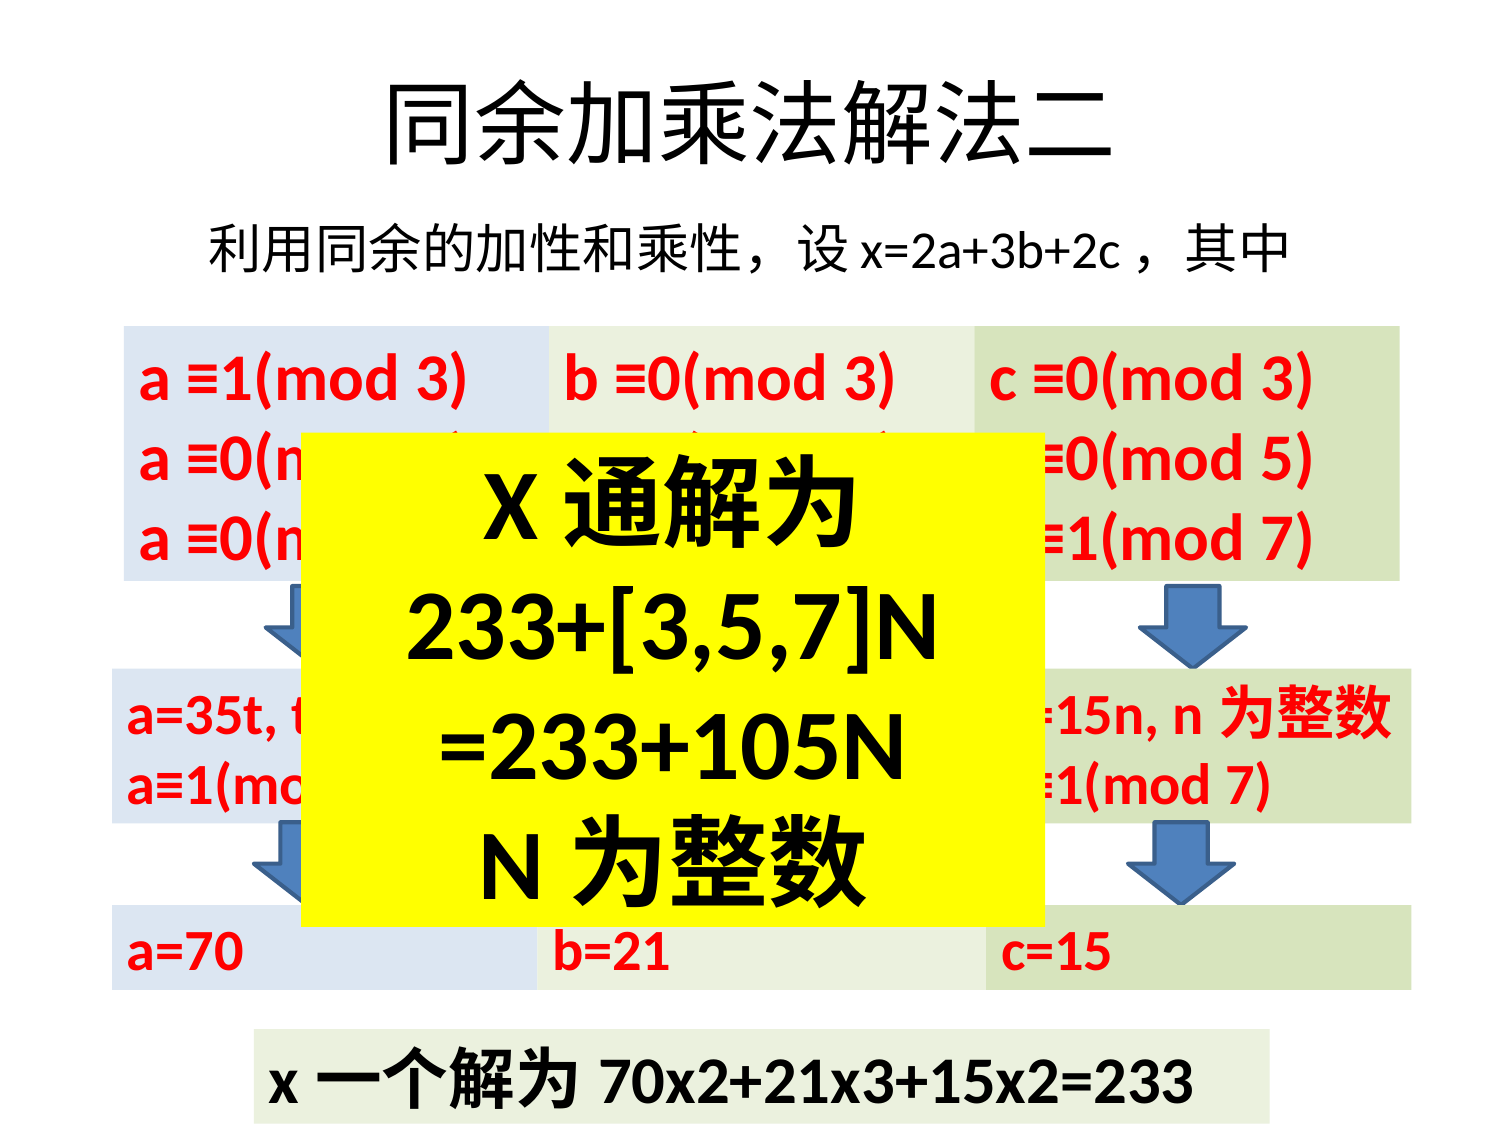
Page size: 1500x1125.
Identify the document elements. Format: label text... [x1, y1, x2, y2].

text_box b ≡0(mod 3) b ≡1(mod 5) b ≡0(mod 7) [549, 326, 974, 432]
list 利用同余的加性和乘性，设x=2a+3b+2c，其中 [75, 208, 1425, 327]
text_box c=15n, n为整数 c≡1(mod 7) [1046, 668, 1412, 824]
text_box a ≡1(mod 3) a ≡0(mod 5) a ≡0(mod 7) [123, 326, 549, 581]
text_box [1125, 820, 1237, 905]
text_box b=21 [537, 927, 986, 990]
text_box x一个解为70x2+21x3+15x2=233 [253, 1029, 1270, 1124]
text_box c=15 [986, 905, 1412, 990]
text_box [1137, 583, 1249, 668]
text_box X通解为 233+[3,5,7]N =233+105N N为整数 [301, 432, 1046, 927]
text_box [251, 820, 301, 903]
text_box a=70 [112, 905, 537, 990]
text_box [263, 583, 301, 658]
text_box a=35t, t为整数 a≡1(mod 3) [112, 668, 301, 824]
text_box c ≡0(mod 3) c ≡0(mod 5) c ≡1(mod 7) [974, 326, 1400, 581]
title 同余加乘法解法二 [75, 45, 1425, 197]
